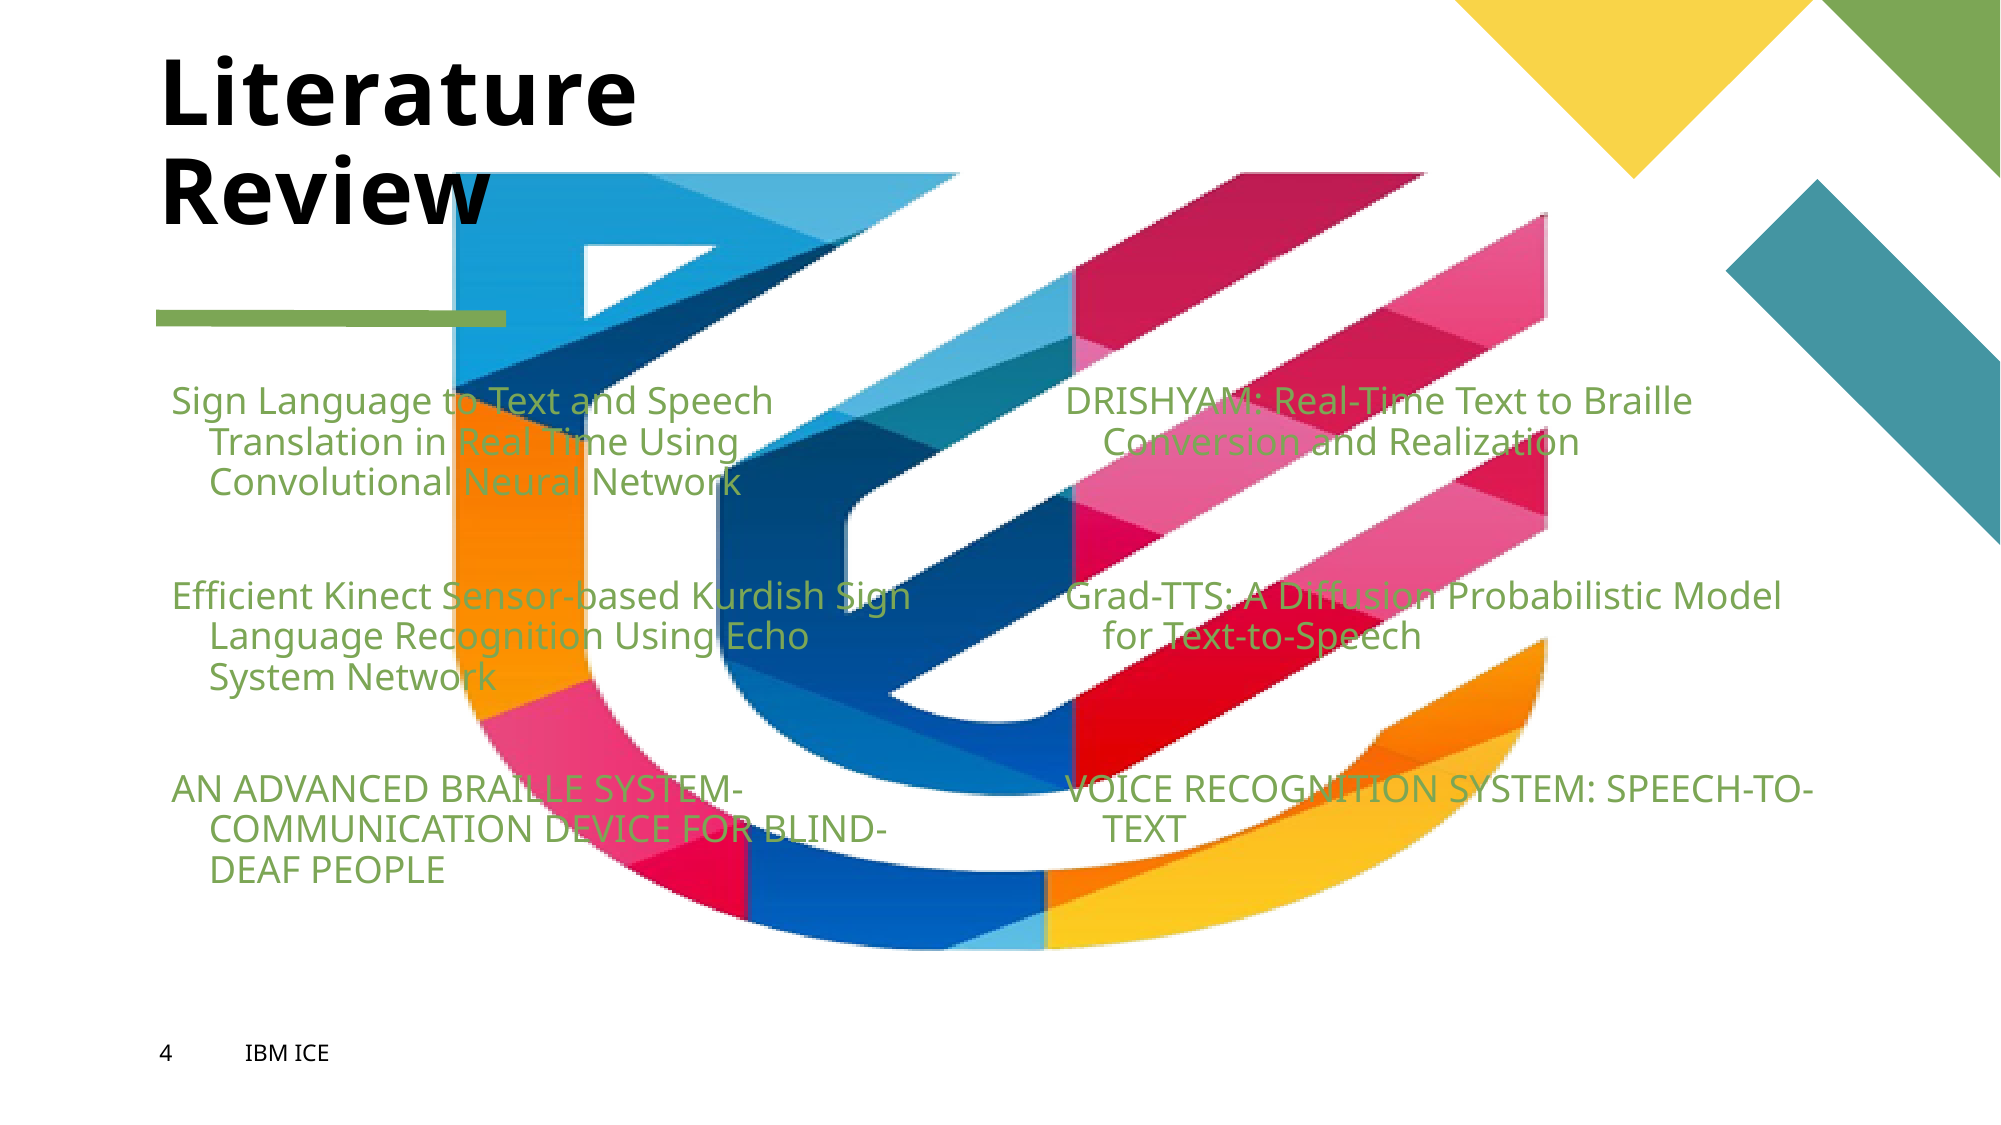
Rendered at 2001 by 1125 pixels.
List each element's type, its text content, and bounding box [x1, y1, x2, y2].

list DRISHYAM: Real-Time Text to Braille Conversion and Realization [1049, 375, 1844, 427]
slide_number 4 [159, 1038, 246, 1080]
text_box VOICE RECOGNITION SYSTEM: SPEECH-TO-TEXT [1049, 762, 1844, 815]
list Efficient Kinect Sensor-based Kurdish Sign Language Recognition Using Echo System Network [156, 569, 951, 622]
footer IBM ICE [246, 1038, 491, 1080]
title Literature Review [158, 144, 969, 245]
list AN ADVANCED BRAILLE SYSTEM-COMMUNICATION DEVICE FOR BLIND-DEAF PEOPLE [156, 762, 950, 815]
list Grad-TTS: A Diffusion Probabilistic Model for Text-to-Speech [1049, 569, 1844, 622]
picture [0, 0, 2001, 1125]
list Sign Language to Text and Speech Translation in Real Time Using Convolutional Neural Network [156, 375, 950, 427]
